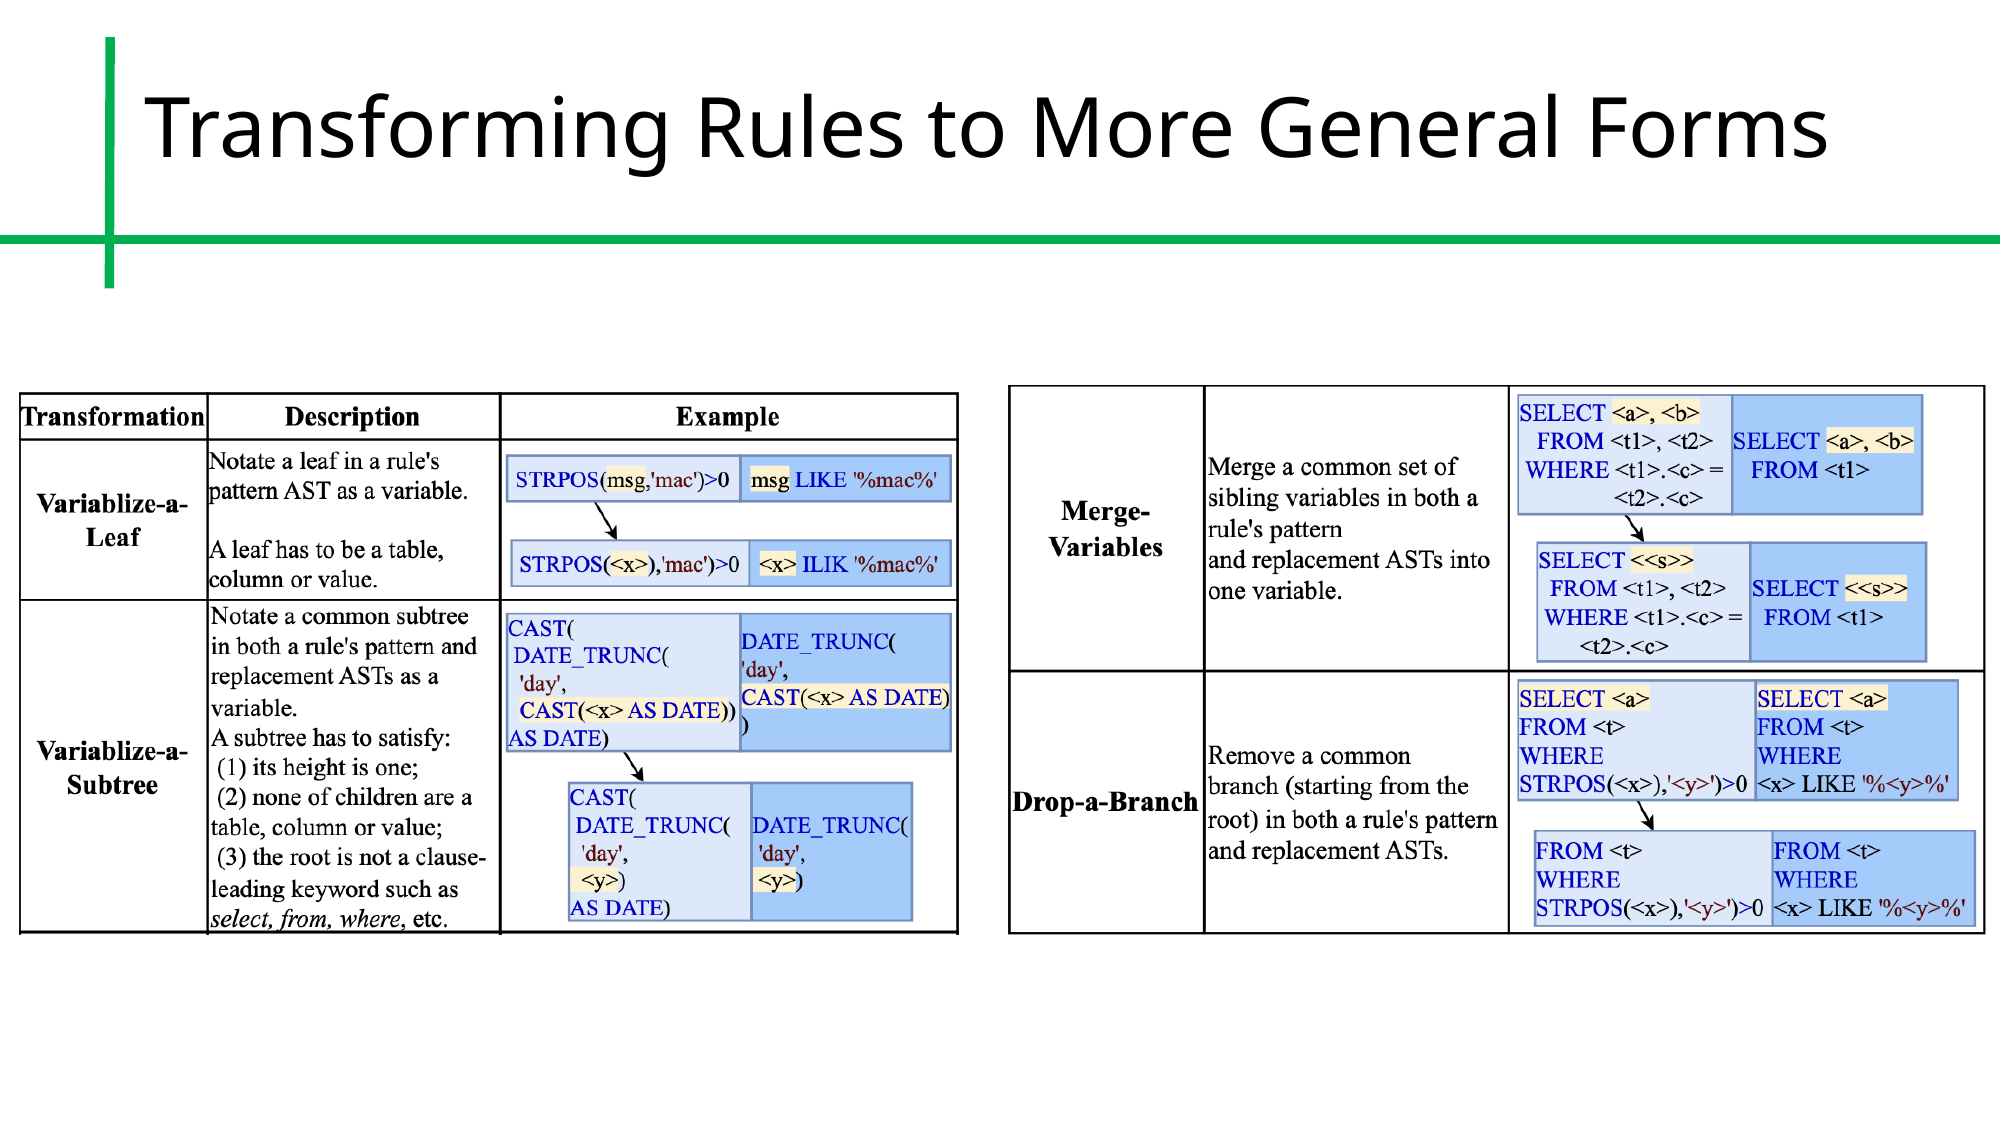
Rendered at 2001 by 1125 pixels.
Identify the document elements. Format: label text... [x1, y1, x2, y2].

picture [1005, 385, 1986, 935]
picture [14, 385, 968, 935]
title Transforming Rules to More General Forms [136, 20, 1863, 240]
